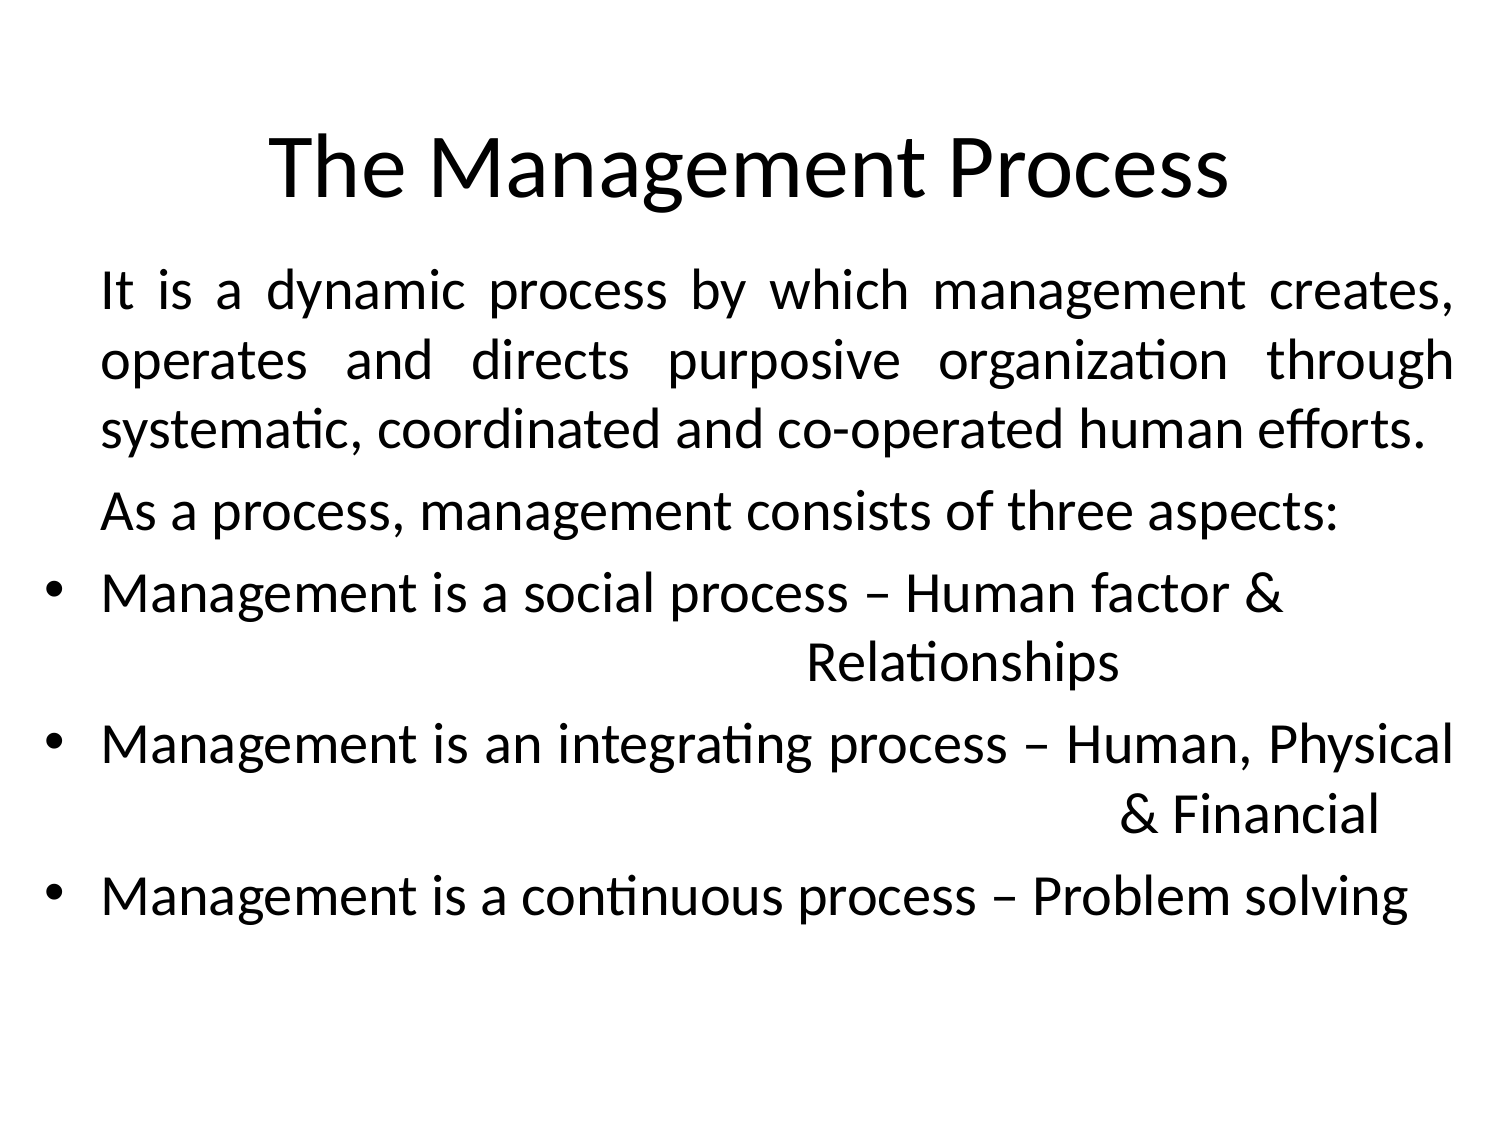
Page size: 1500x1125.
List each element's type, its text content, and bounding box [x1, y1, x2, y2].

list It is a dynamic process by which management creates, operates and directs purposive organization through systematic, coordinated and co-operated human efforts. As a process, management consists of three aspects: Management is a social process – Human factor & Relationships Management is an integrating process – Human, Physical & Financial Management is a continuous process – Problem solving [29, 243, 1471, 1094]
title The Management Process [29, 66, 1471, 243]
